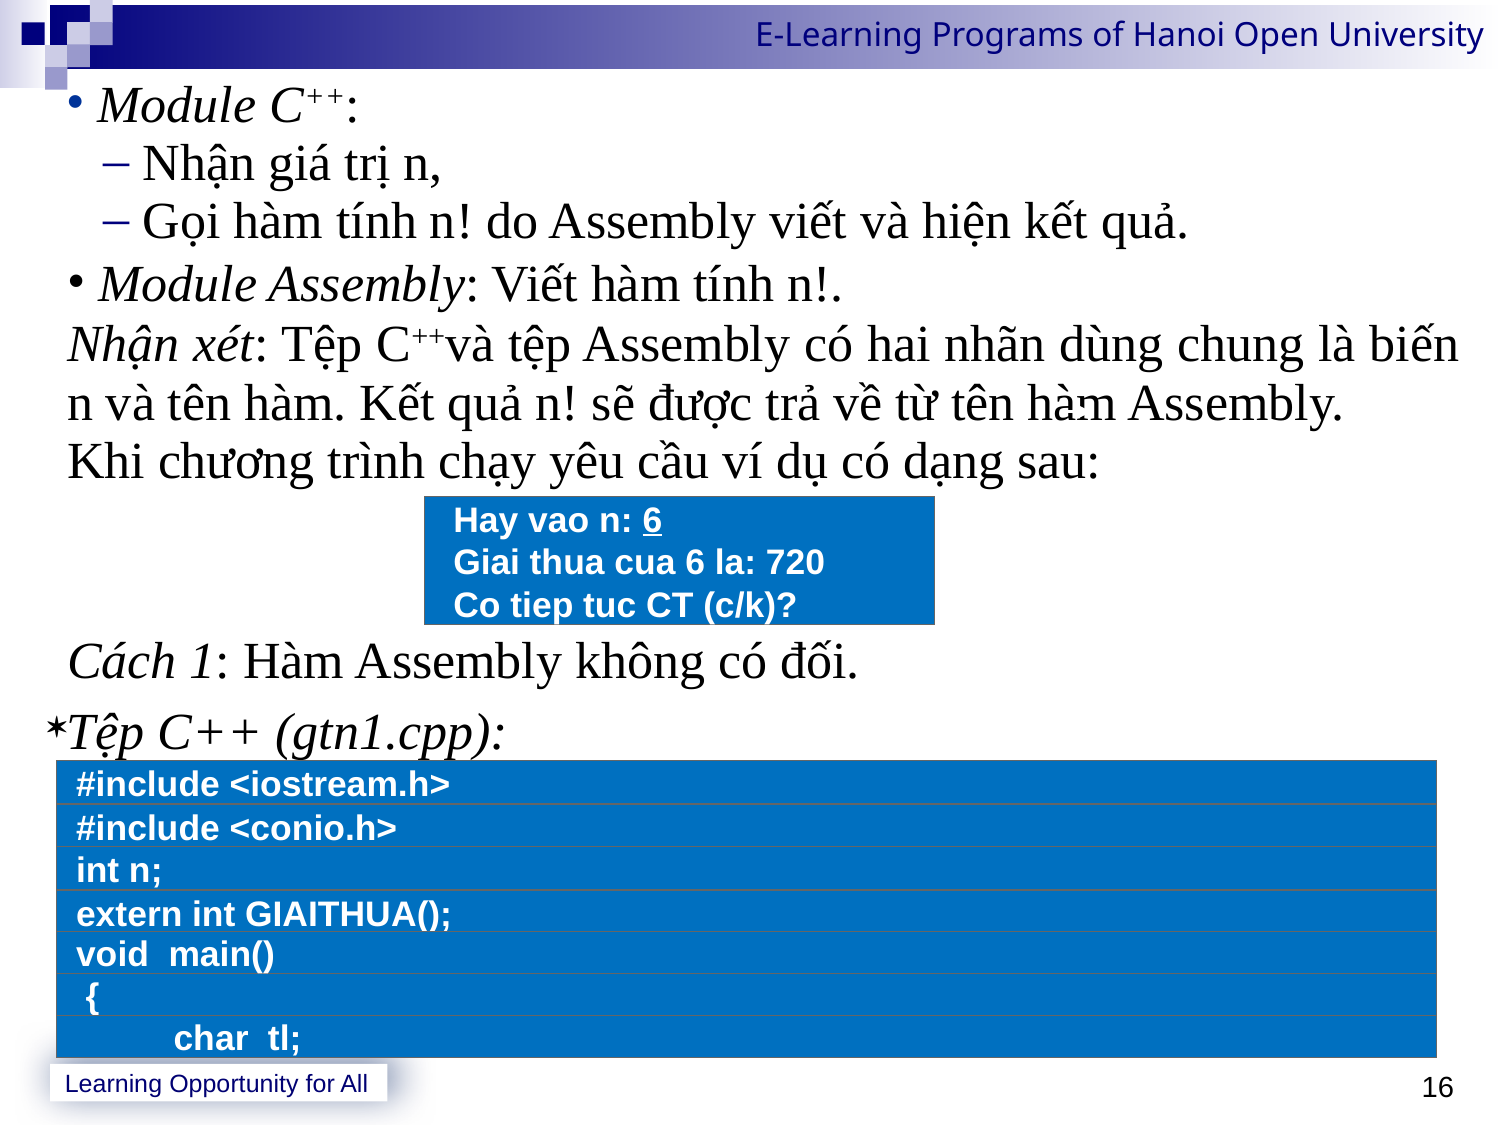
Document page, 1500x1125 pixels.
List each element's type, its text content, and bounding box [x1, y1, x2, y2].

text_box int n; [56, 846, 1437, 890]
text_box #include <conio.h> [56, 804, 1437, 846]
text_box extern int GIAITHUA(); [56, 890, 1437, 931]
text_box void main() [56, 931, 1437, 974]
slide_number 16 [1393, 1053, 1484, 1105]
text_box char tl; [56, 1015, 1437, 1058]
list Module C++: Nhận giá trị n, Gọi hàm tính n! do Assembly viết và hiện kết quả. Module Assembly: Viết hàm tính n!. Nhận xét: Tệp C++và tệp Assembly có hai nhãn dùng chung là biến n và tên hàm. Kết quả n! sẽ được trả về từ tên hàm Assembly. Khi chương trình chạy yêu cầu ví dụ có dạng sau: Cách 1: Hàm Assembly không có đối. Tệp C++ (gtn1.cpp): [32, 66, 1476, 1118]
text_box { [56, 974, 1437, 1015]
text_box Hay vao n: 6 Giai thua cua 6 la: 720 Co tiep tuc CT (c/k)? [424, 496, 935, 625]
text_box #include <iostream.h> [56, 760, 1437, 804]
